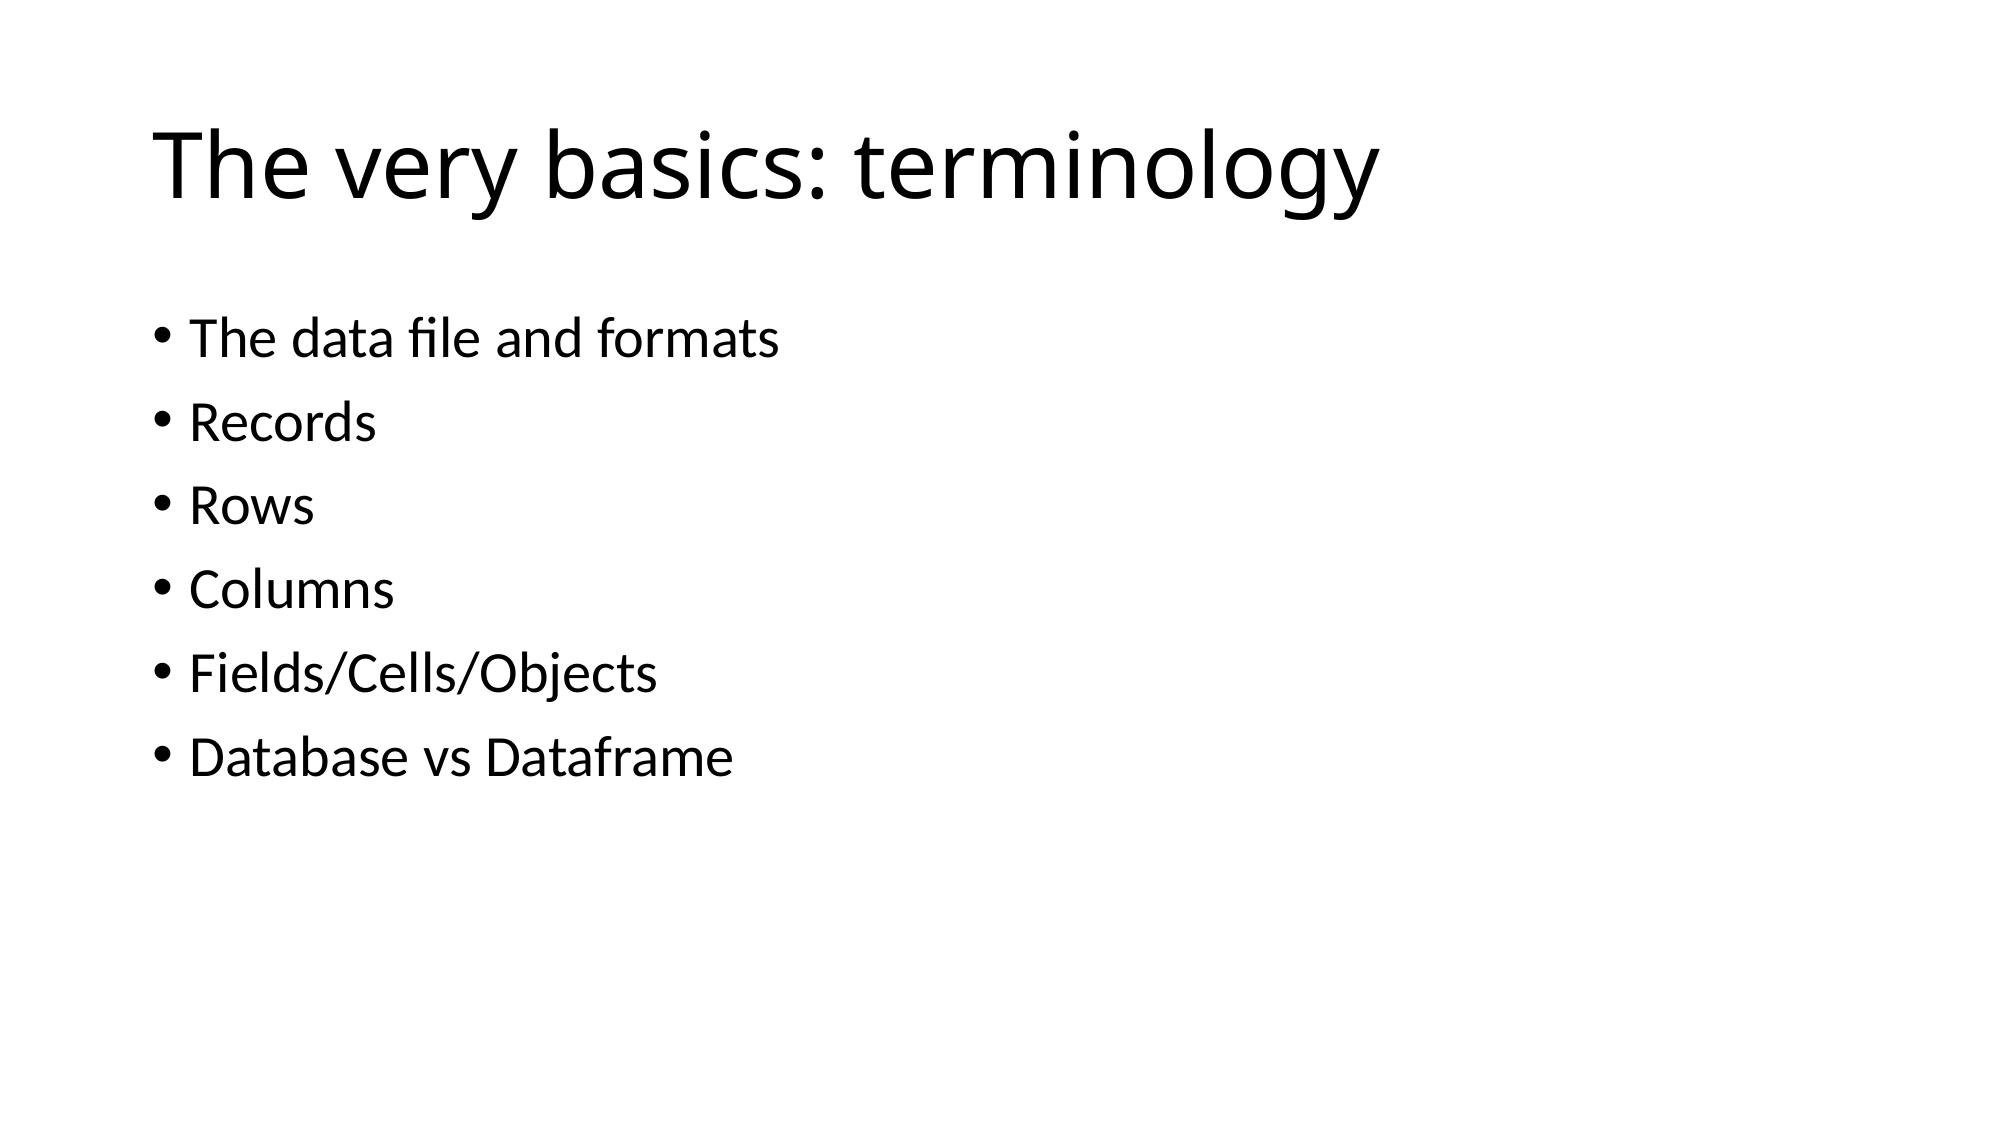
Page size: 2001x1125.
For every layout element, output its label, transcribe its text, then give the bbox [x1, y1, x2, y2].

list The data file and formats Records Rows Columns Fields/Cells/Objects Database vs Dataframe [137, 299, 1863, 1014]
title The very basics: terminology [137, 59, 1863, 278]
